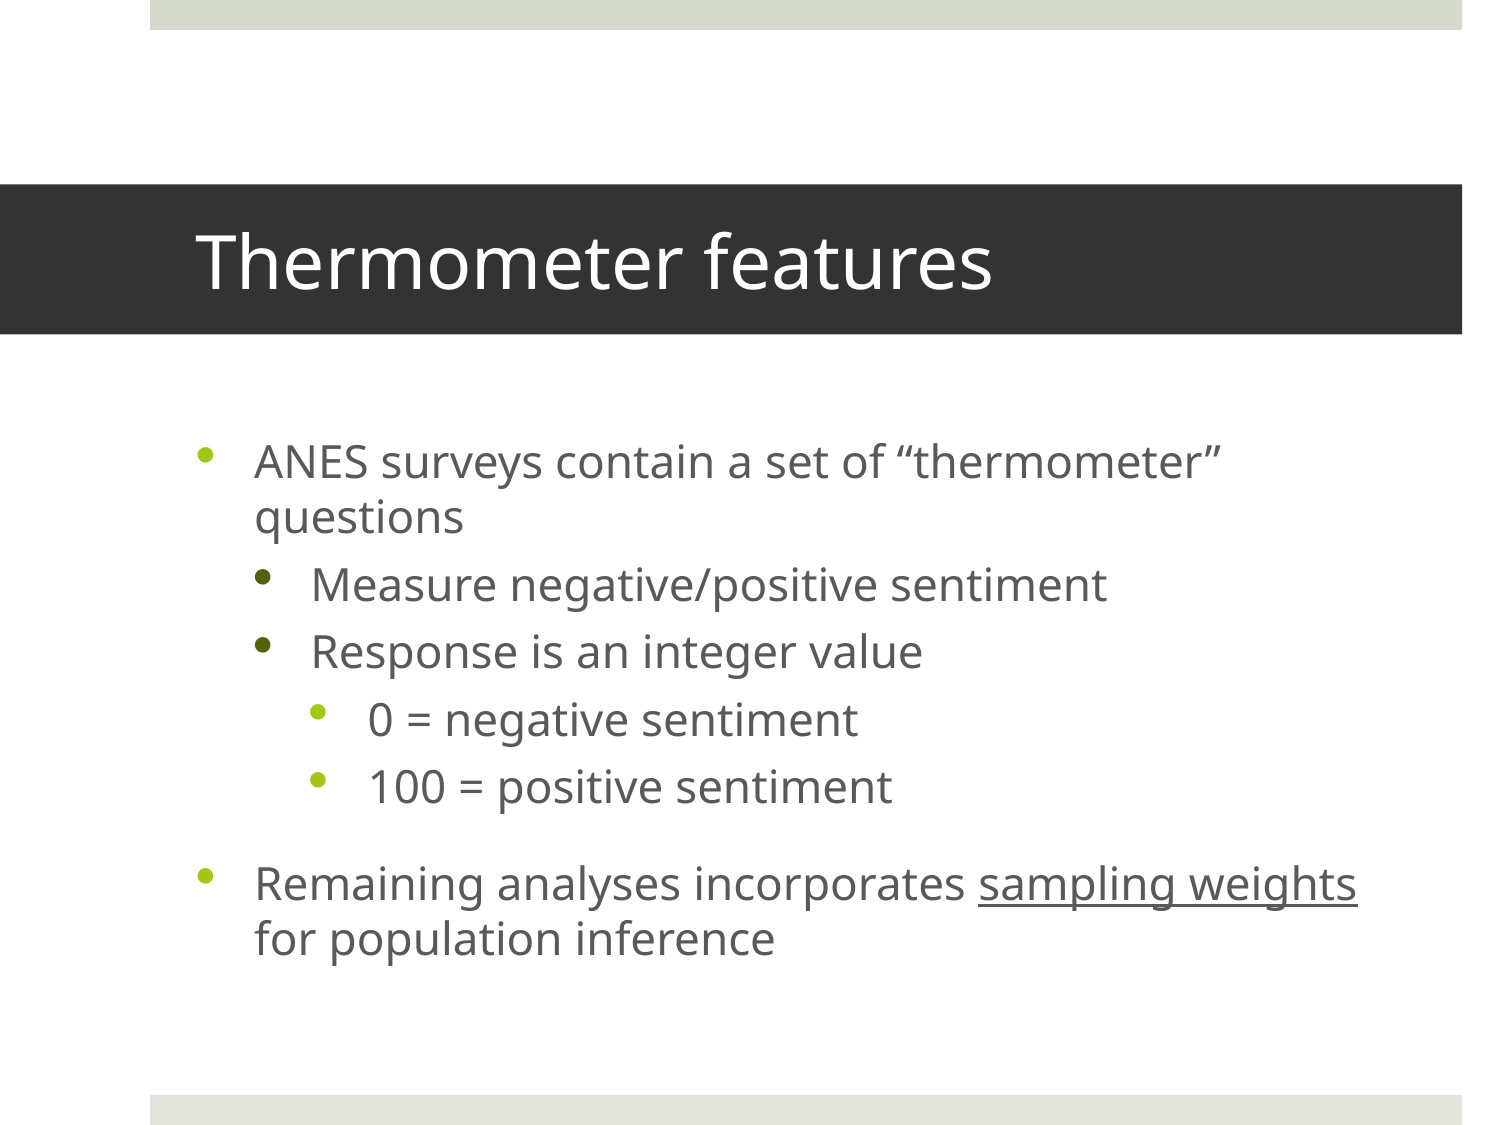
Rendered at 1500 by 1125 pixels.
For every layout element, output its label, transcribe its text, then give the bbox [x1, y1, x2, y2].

list ANES surveys contain a set of “thermometer” questions Measure negative/positive sentiment Response is an integer value 0 = negative sentiment 100 = positive sentiment Remaining analyses incorporates sampling weights for population inference [182, 425, 1432, 1028]
title Thermometer features [0, 184, 1463, 335]
